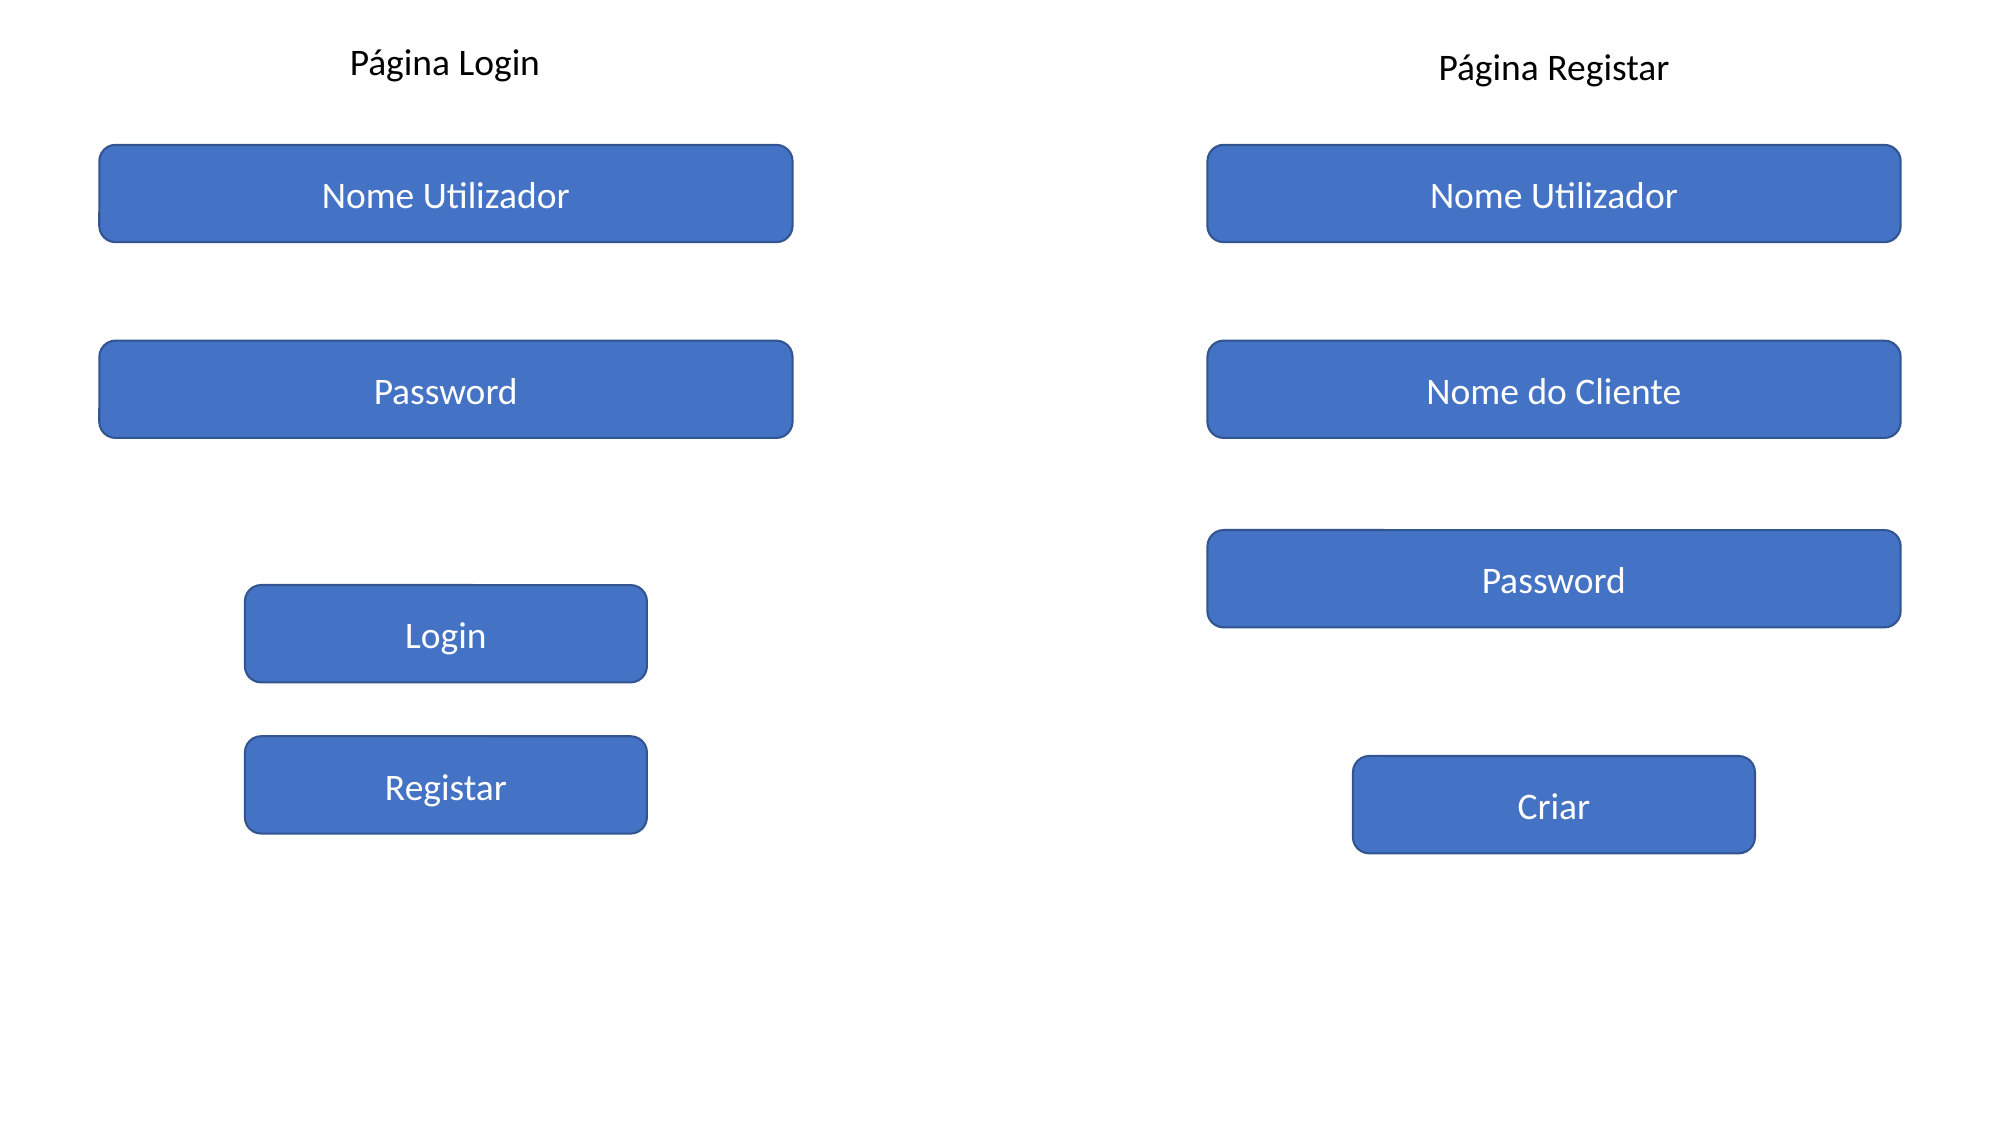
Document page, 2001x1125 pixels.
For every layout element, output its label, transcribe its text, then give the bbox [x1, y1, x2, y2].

text_box Página Registar [1251, 35, 1858, 95]
text_box Password [1206, 528, 1902, 629]
text_box Nome do Cliente [1206, 339, 1902, 439]
text_box Página Login [141, 30, 748, 91]
text_box Registar [243, 735, 648, 835]
text_box Nome Utilizador [1206, 143, 1902, 244]
text_box Password [98, 339, 794, 439]
text_box Criar [1351, 754, 1757, 855]
text_box Login [243, 583, 648, 684]
text_box Nome Utilizador [98, 143, 794, 244]
